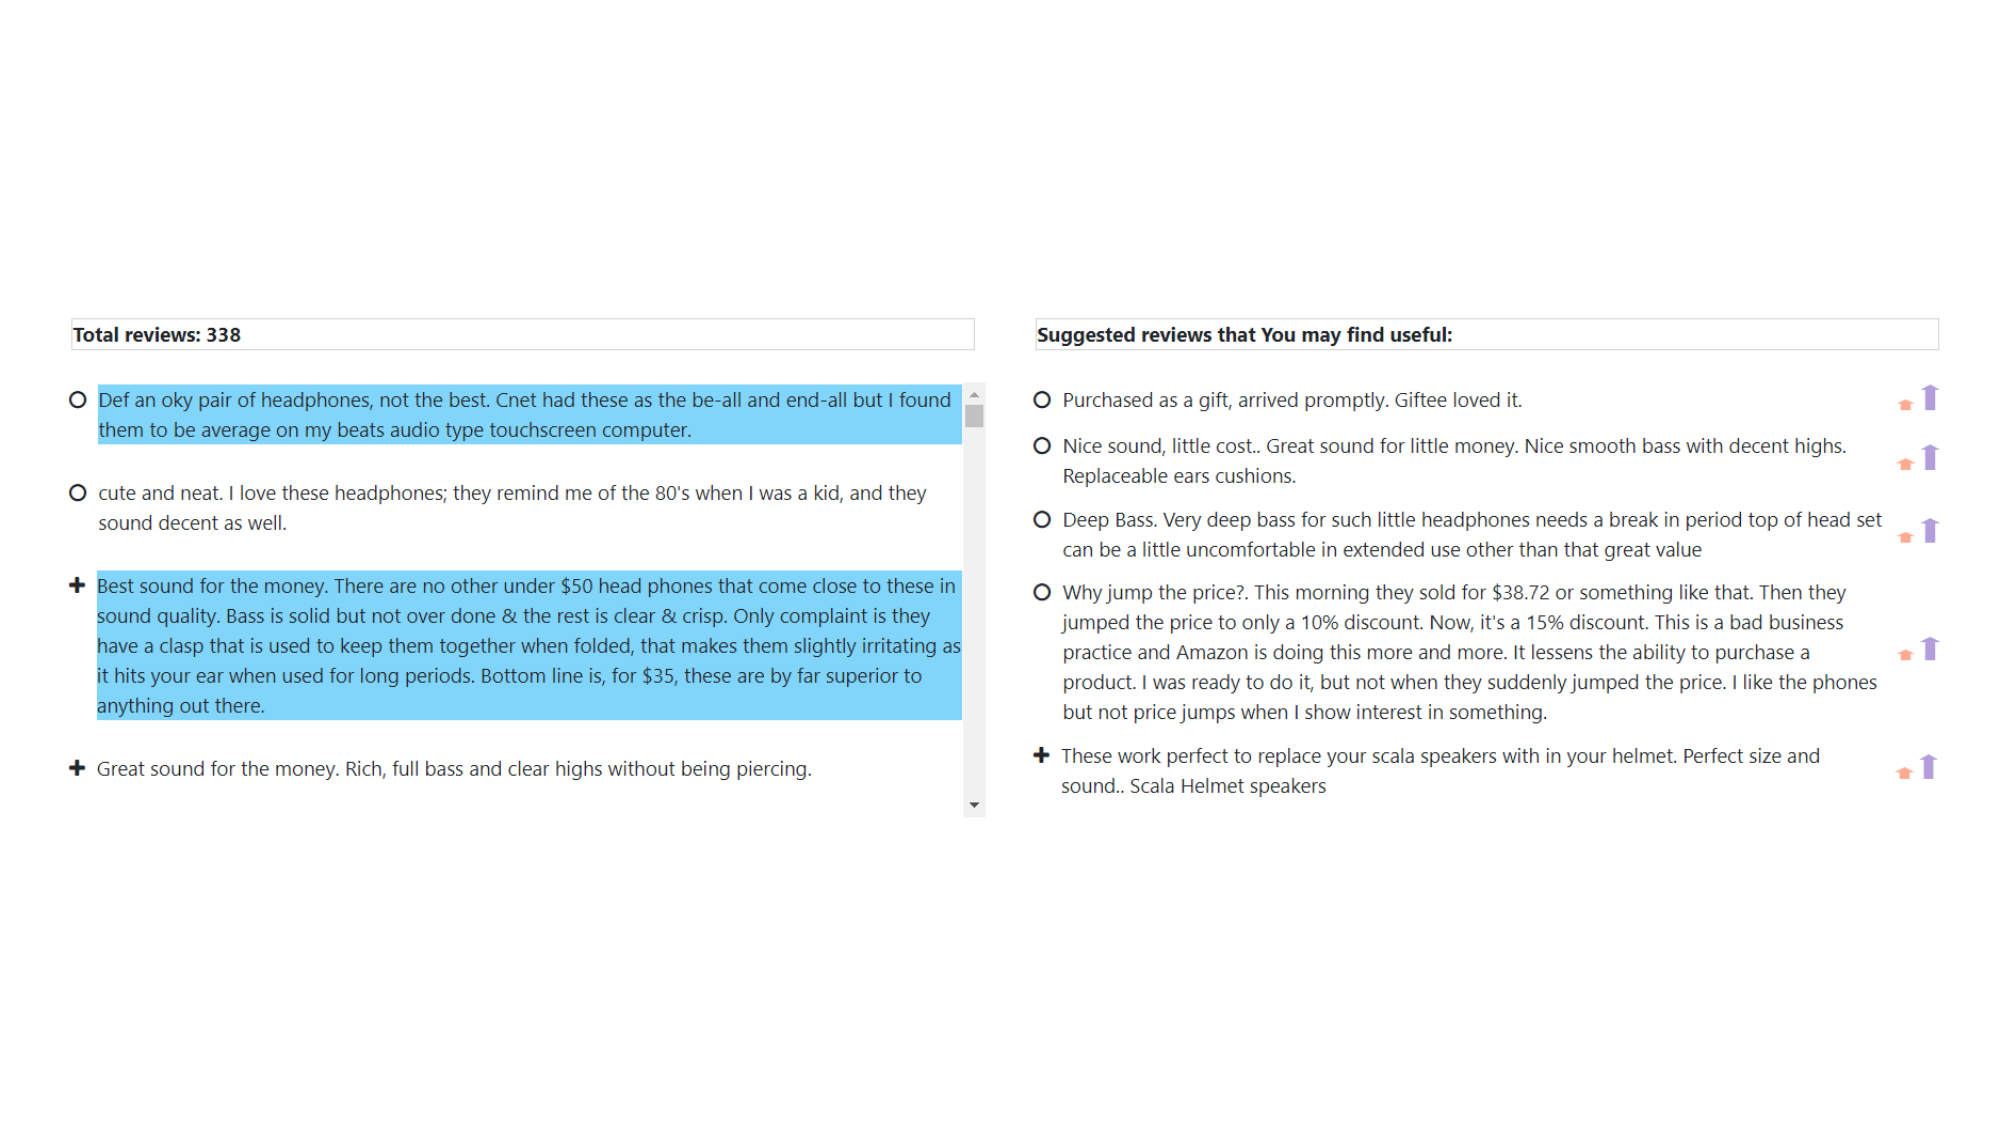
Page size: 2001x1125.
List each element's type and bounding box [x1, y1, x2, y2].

picture [0, 299, 2000, 826]
